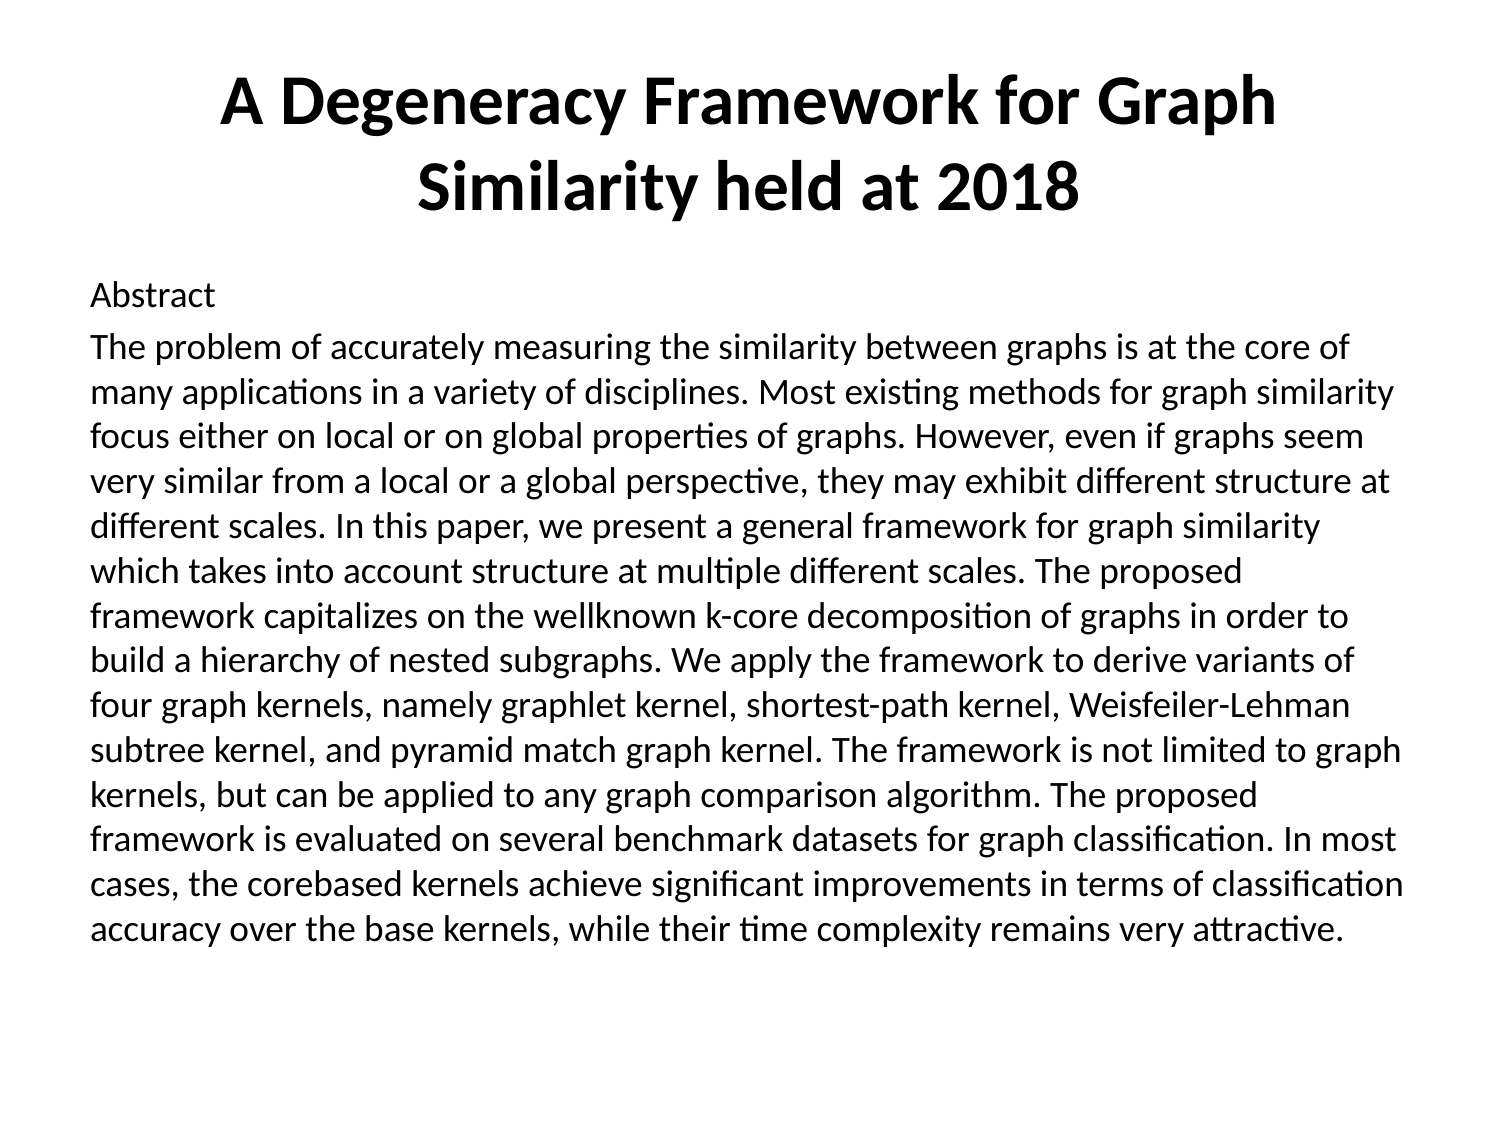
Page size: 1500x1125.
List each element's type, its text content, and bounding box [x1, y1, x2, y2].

list Abstract The problem of accurately measuring the similarity between graphs is at the core of many applications in a variety of disciplines. Most existing methods for graph similarity focus either on local or on global properties of graphs. However, even if graphs seem very similar from a local or a global perspective, they may exhibit different structure at different scales. In this paper, we present a general framework for graph similarity which takes into account structure at multiple different scales. The proposed framework capitalizes on the wellknown k-core decomposition of graphs in order to build a hierarchy of nested subgraphs. We apply the framework to derive variants of four graph kernels, namely graphlet kernel, shortest-path kernel, Weisfeiler-Lehman subtree kernel, and pyramid match graph kernel. The framework is not limited to graph kernels, but can be applied to any graph comparison algorithm. The proposed framework is evaluated on several benchmark datasets for graph classification. In most cases, the corebased kernels achieve significant improvements in terms of classification accuracy over the base kernels, while their time complexity remains very attractive. [75, 262, 1425, 1005]
title A Degeneracy Framework for Graph Similarity held at 2018 [75, 45, 1425, 233]
